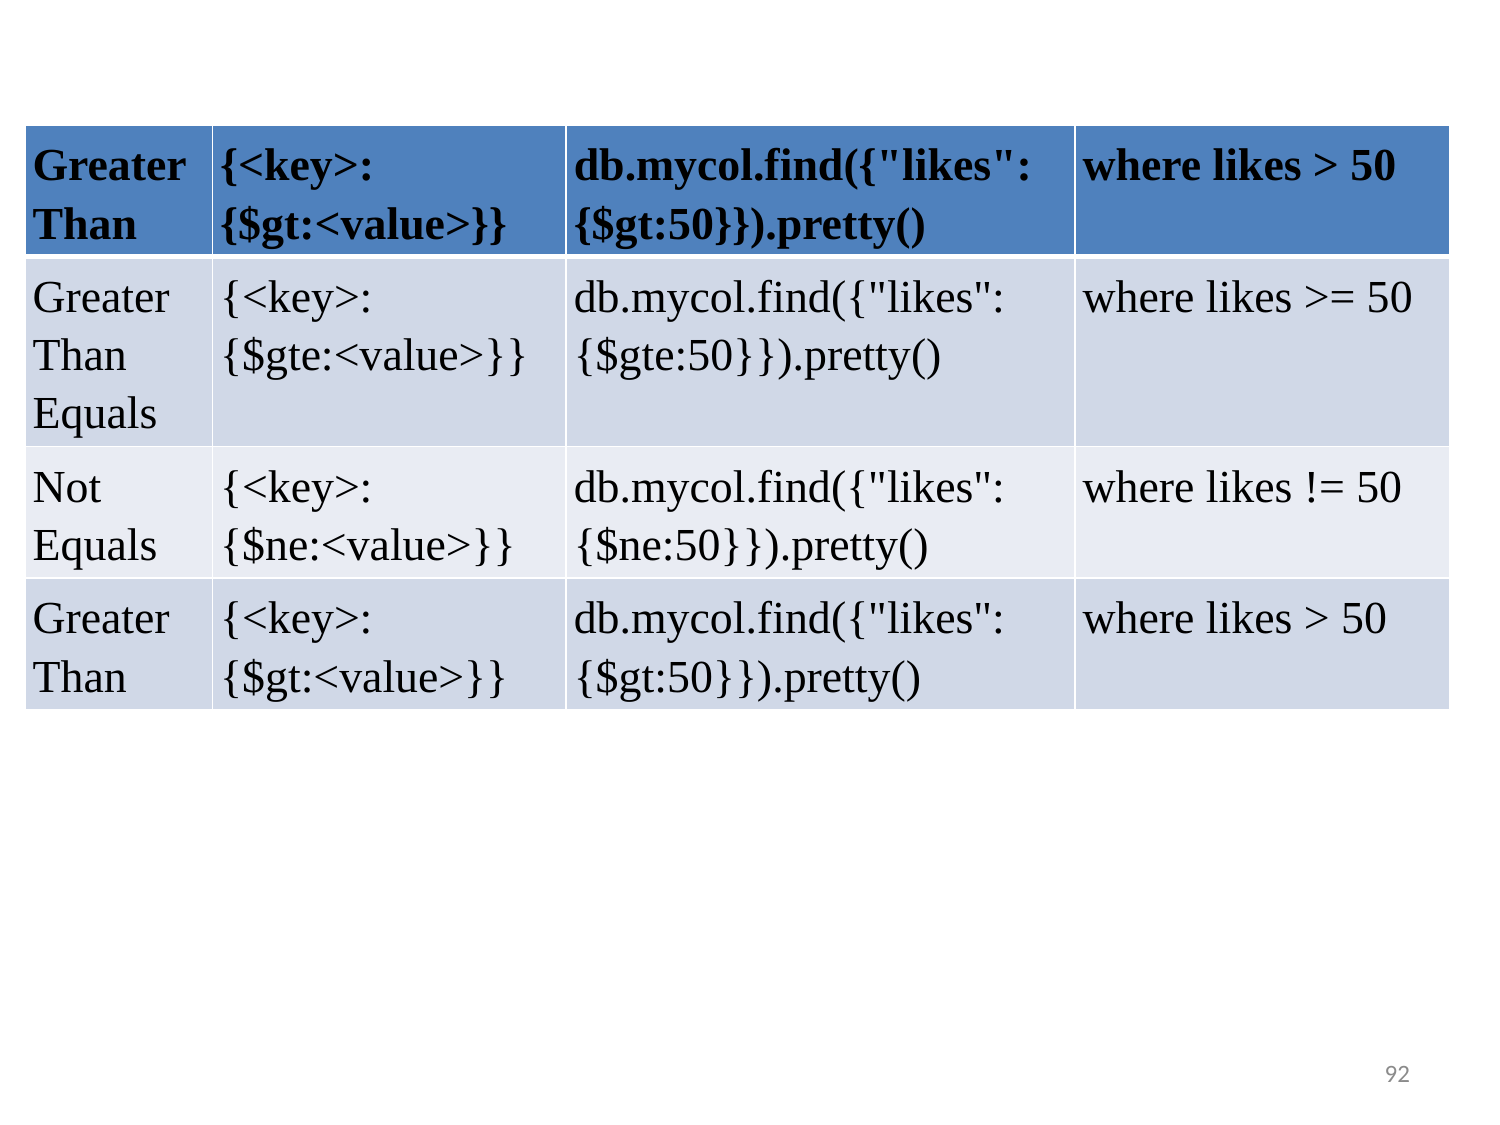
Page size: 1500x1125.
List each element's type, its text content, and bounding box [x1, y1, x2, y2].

table_cell db.mycol.find({"likes":{$ne:50}}).pretty() [567, 447, 1074, 577]
text_box 92 [1074, 1042, 1425, 1103]
table_cell where likes >= 50 [1076, 259, 1449, 446]
table_cell where likes > 50 [1076, 579, 1449, 709]
table_cell db.mycol.find({"likes":{$gt:50}}).pretty() [567, 579, 1074, 709]
table_header Greater Than [26, 126, 212, 254]
table_cell {<key>:{$gte:<value>}} [213, 259, 565, 446]
table_header db.mycol.find({"likes":{$gt:50}}).pretty() [567, 126, 1074, 254]
table_header {<key>:{$gt:<value>}} [213, 126, 565, 254]
table_cell Not Equals [26, 447, 212, 577]
table_cell db.mycol.find({"likes":{$gte:50}}).pretty() [567, 259, 1074, 446]
table_cell Greater Than [26, 579, 212, 709]
table_cell {<key>:{$ne:<value>}} [213, 447, 565, 577]
table_header where likes > 50 [1076, 126, 1449, 254]
table_cell where likes != 50 [1076, 447, 1449, 577]
table_cell {<key>:{$gt:<value>}} [213, 579, 565, 709]
table_cell Greater Than Equals [26, 259, 212, 446]
